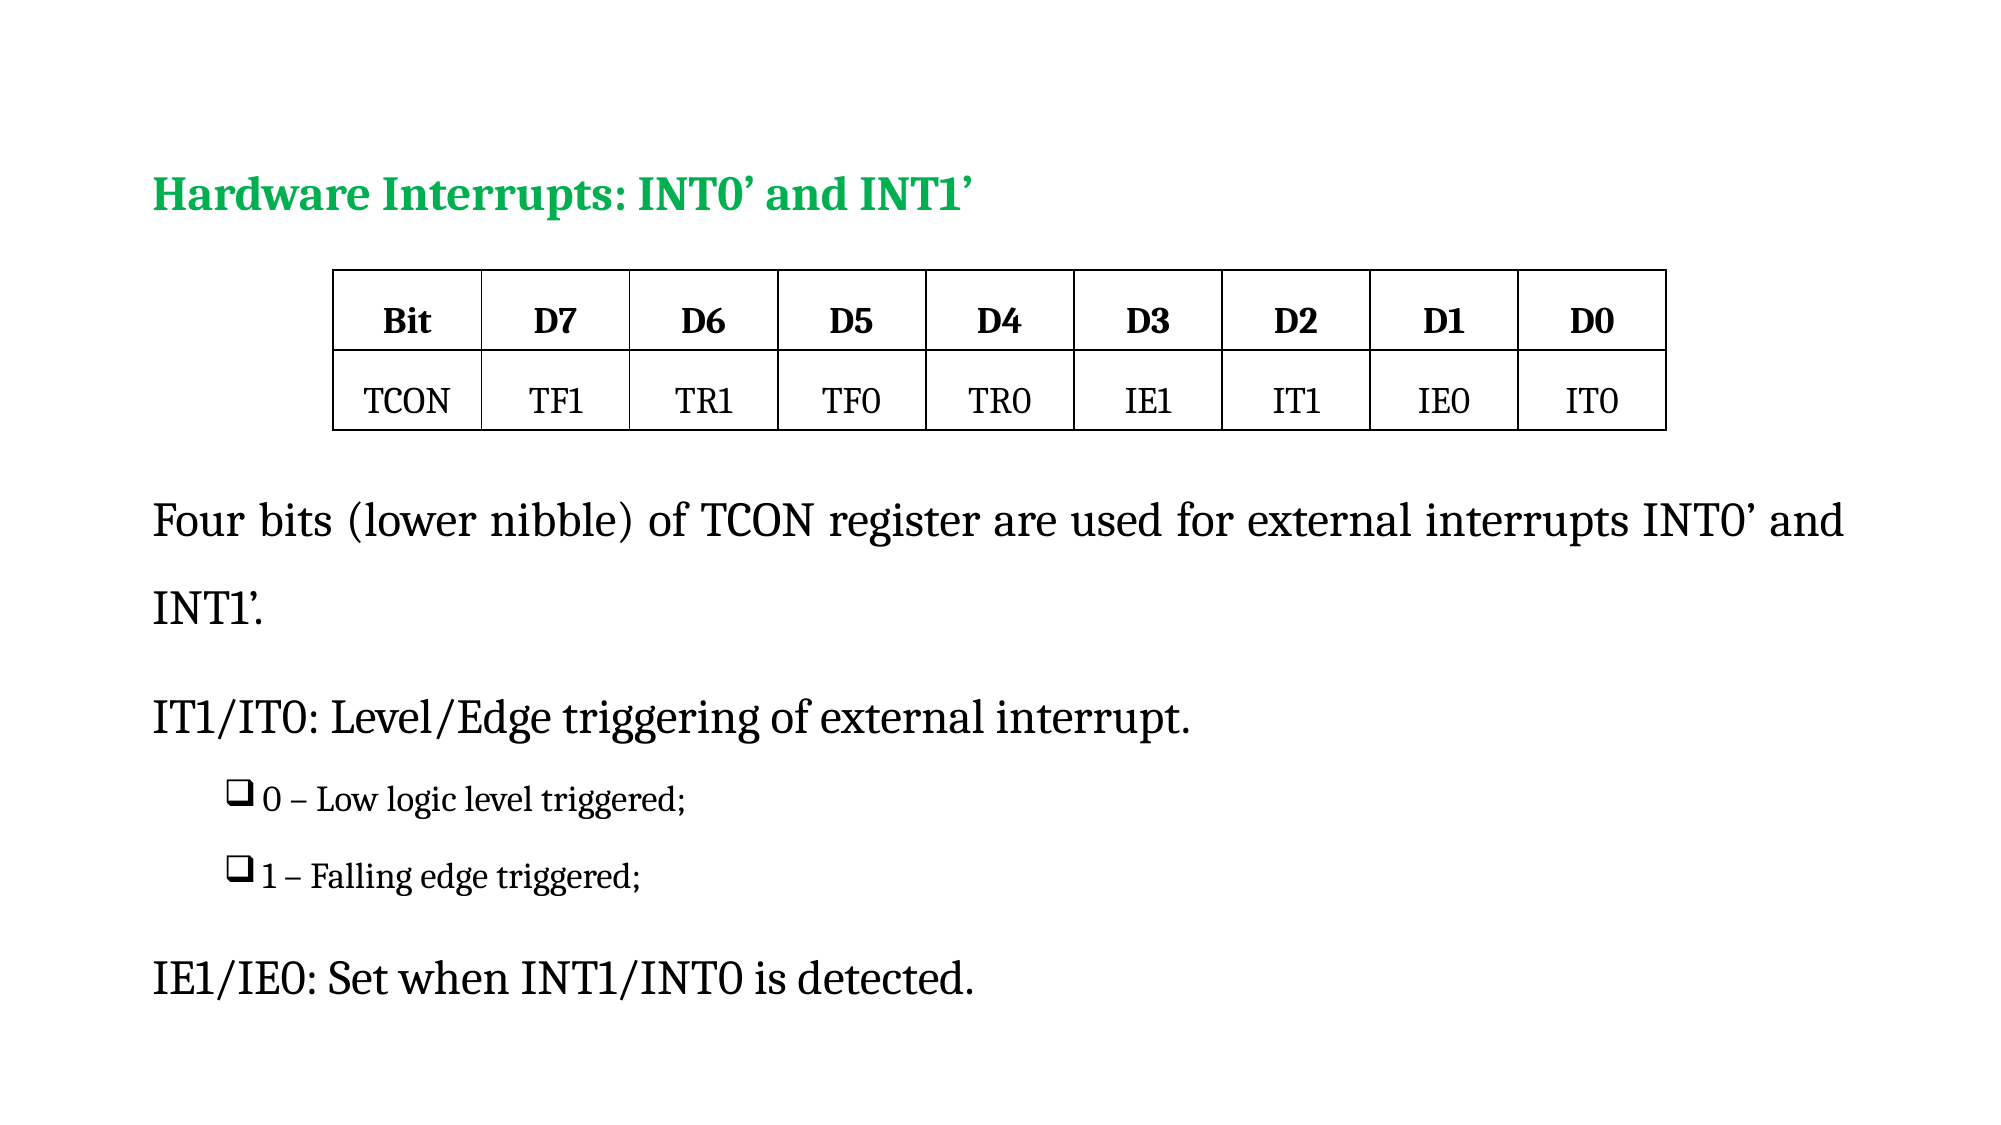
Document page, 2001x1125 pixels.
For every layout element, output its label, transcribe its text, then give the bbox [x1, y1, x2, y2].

table_cell TR0 [927, 351, 1073, 429]
table_cell IE0 [1371, 351, 1517, 429]
table_cell TR1 [630, 351, 777, 429]
table_header D3 [1075, 271, 1221, 349]
table_cell IT1 [1223, 351, 1369, 429]
table_header D5 [779, 271, 925, 349]
table_header D2 [1223, 271, 1369, 349]
list Hardware Interrupts: INT0’ and INT1’ Four bits (lower nibble) of TCON register are used for external interrupts INT0’ and INT1’. IT1/IT0: Level/Edge triggering of external interrupt. 0 – Low logic level triggered; 1 – Falling edge triggered; IE1/IE0: Set when INT1/INT0 is detected. [137, 124, 1863, 1014]
table_header D4 [927, 271, 1073, 349]
table_cell TF1 [482, 351, 629, 429]
table_header D6 [630, 271, 777, 349]
table_header D1 [1371, 271, 1517, 349]
table_header Bit [334, 271, 481, 349]
table_cell IT0 [1519, 351, 1665, 429]
table_header D7 [482, 271, 629, 349]
table_cell IE1 [1075, 351, 1221, 429]
table_cell TF0 [779, 351, 925, 429]
table_header D0 [1519, 271, 1665, 349]
table_cell TCON [334, 351, 481, 429]
